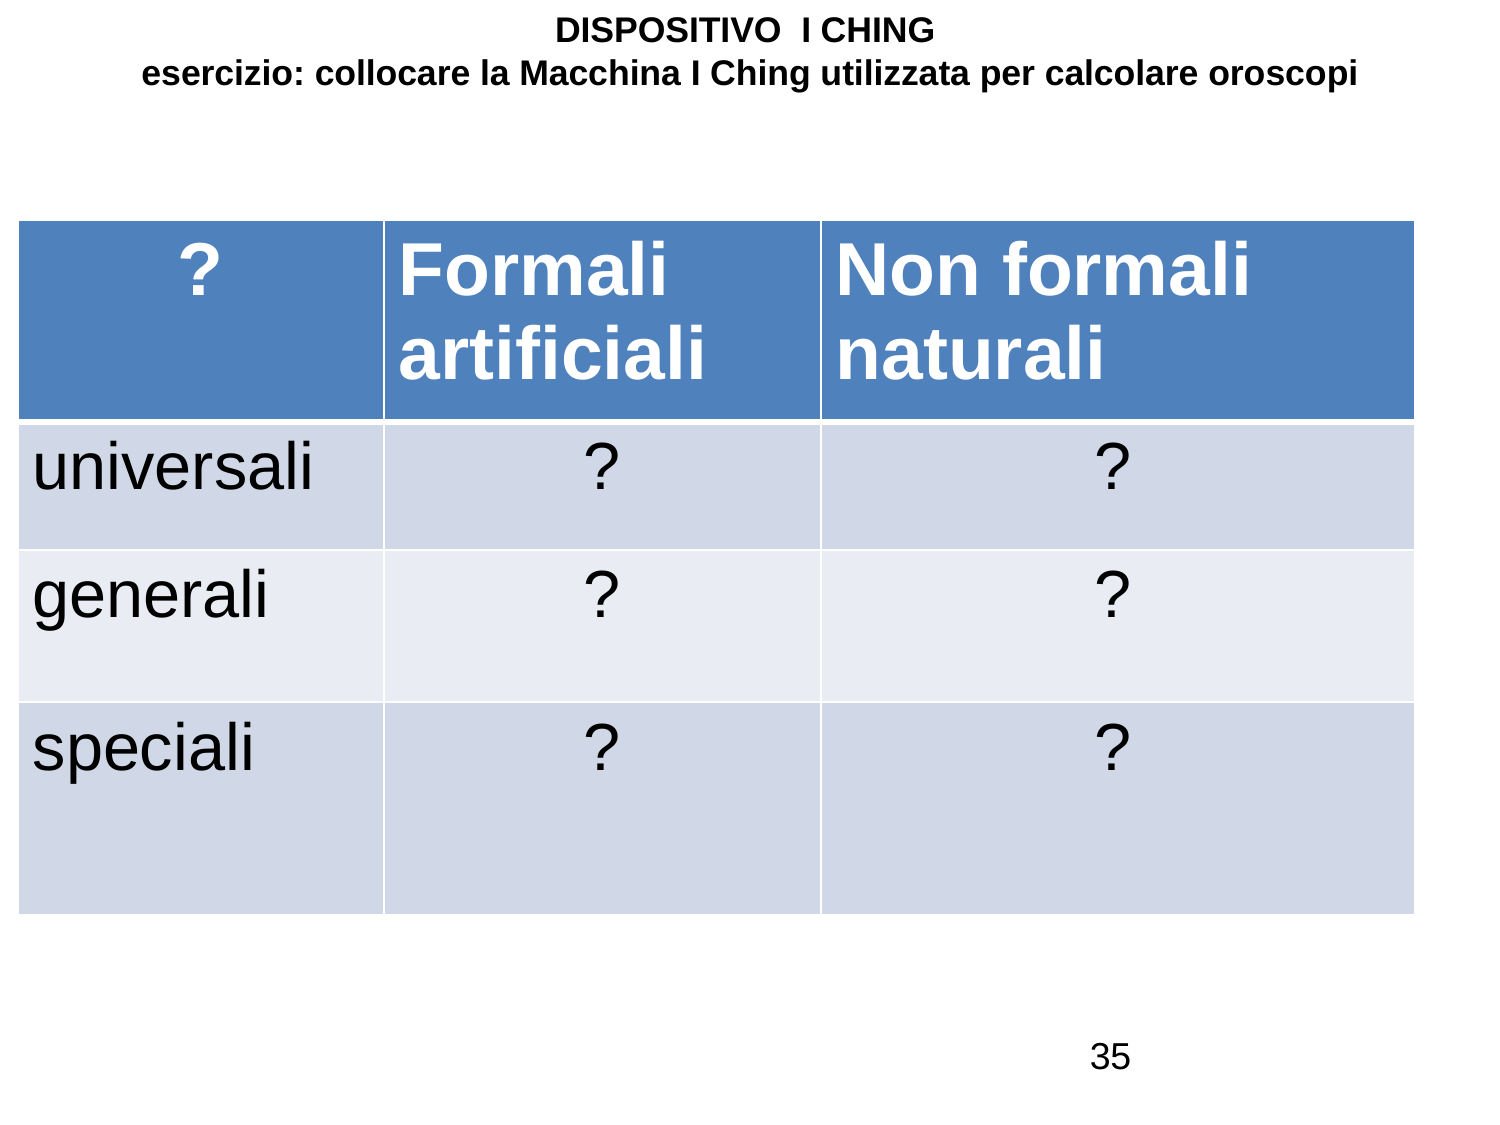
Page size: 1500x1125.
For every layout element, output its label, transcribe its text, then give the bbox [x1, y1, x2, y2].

title DISPOSITIVO I CHING esercizio: collocare la Macchina I Ching utilizzata per calcolare oroscopi [75, 0, 1425, 126]
table_cell ? [385, 425, 820, 549]
table_header Non formali naturali [822, 221, 1414, 419]
table_cell ? [385, 551, 820, 701]
table_cell ? [822, 425, 1414, 549]
table_cell ? [822, 551, 1414, 701]
table_header ? [19, 221, 383, 419]
slide_number 35 [1074, 1024, 1425, 1103]
table_cell universali [19, 425, 383, 549]
table_cell speciali [19, 703, 383, 914]
table_cell generali [19, 551, 383, 701]
table_header Formali artificiali [385, 221, 820, 419]
table_cell ? [385, 703, 820, 914]
table_cell ? [822, 703, 1414, 914]
